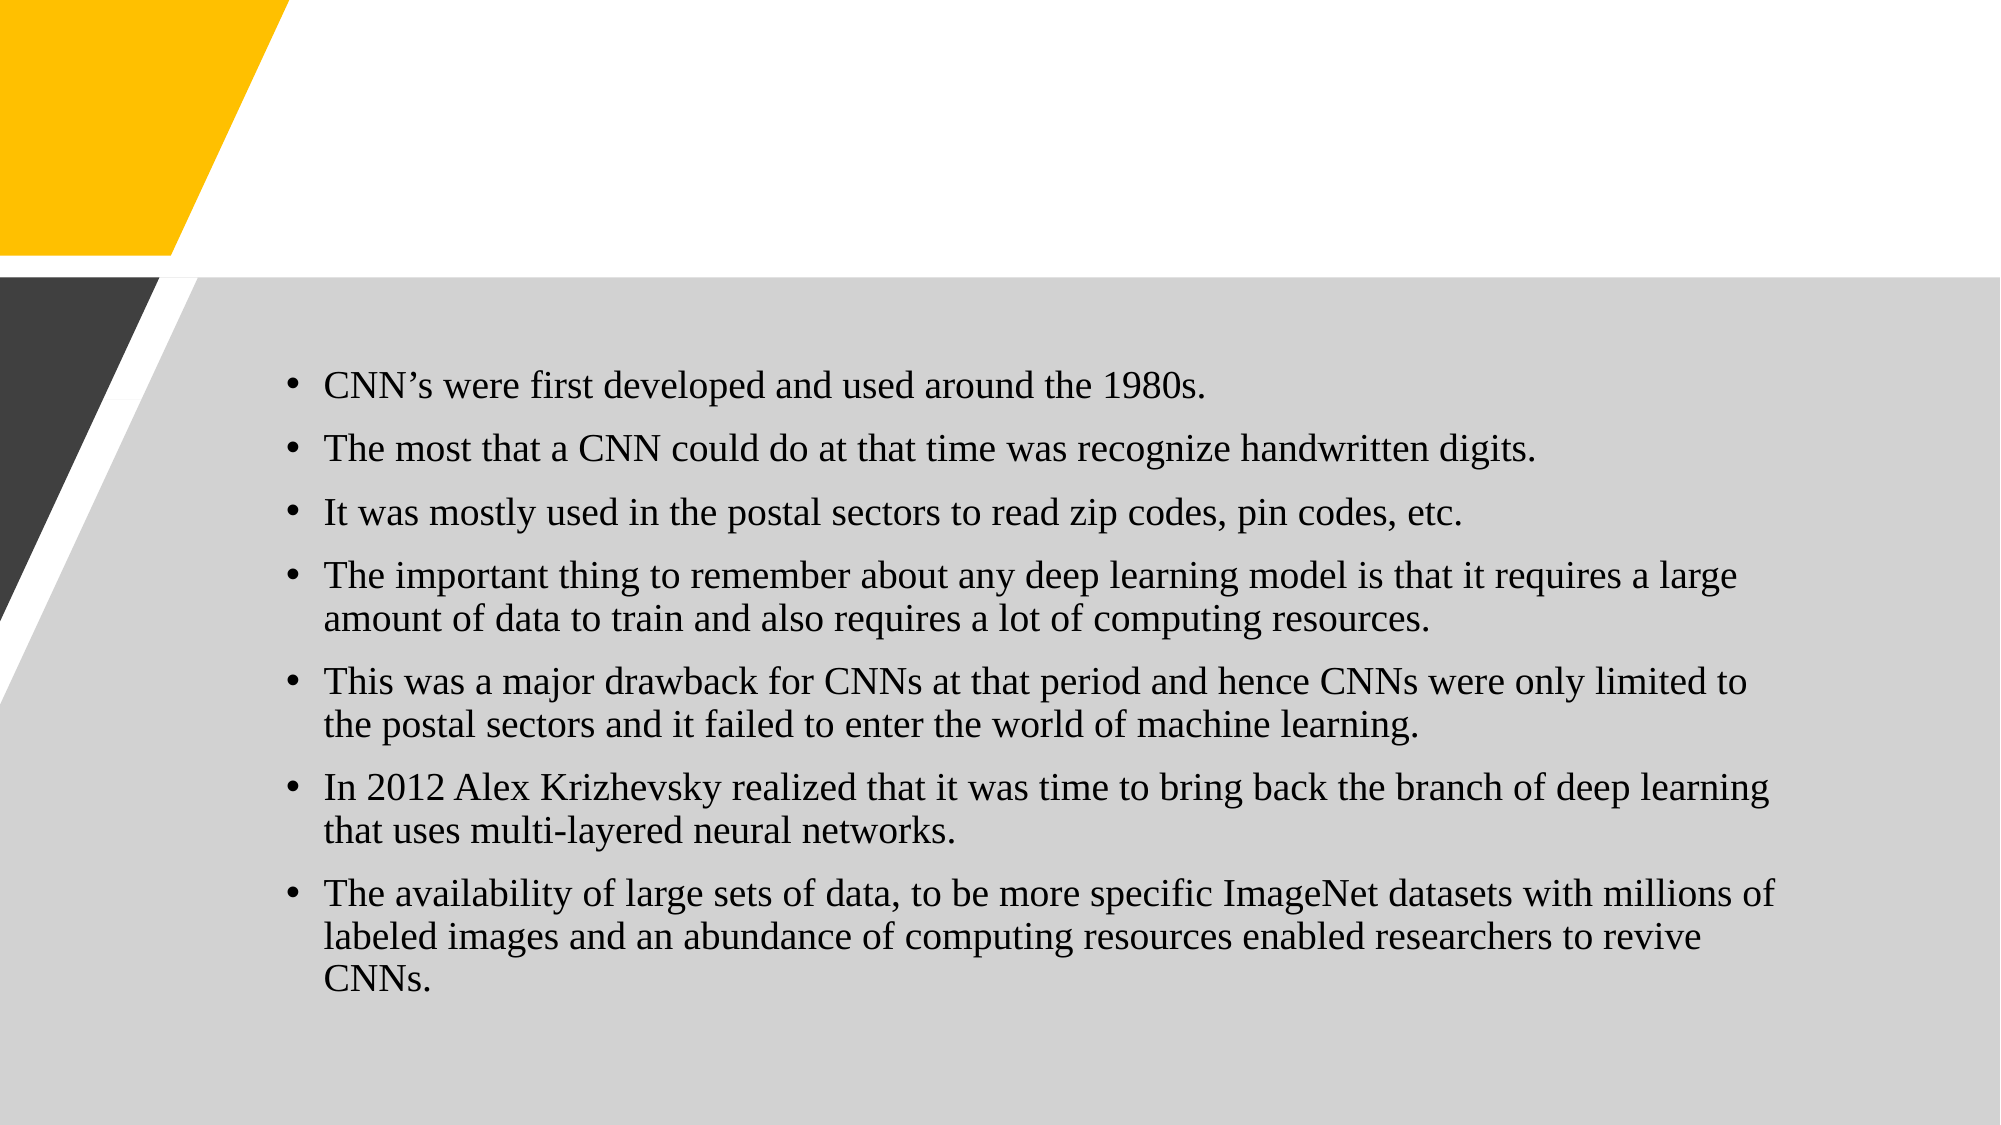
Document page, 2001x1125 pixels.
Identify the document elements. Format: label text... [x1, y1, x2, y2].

list CNN’s were first developed and used around the 1980s. The most that a CNN could do at that time was recognize handwritten digits. It was mostly used in the postal sectors to read zip codes, pin codes, etc. The important thing to remember about any deep learning model is that it requires a large amount of data to train and also requires a lot of computing resources. This was a major drawback for CNNs at that period and hence CNNs were only limited to the postal sectors and it failed to enter the world of machine learning. In 2012 Alex Krizhevsky realized that it was time to bring back the branch of deep learning that uses multi-layered neural networks. The availability of large sets of data, to be more specific ImageNet datasets with millions of labeled images and an abundance of computing resources enabled researchers to revive CNNs. [271, 356, 1808, 1020]
text_box [0, 276, 162, 622]
text_box [0, 0, 291, 257]
text_box [0, 276, 2000, 1125]
